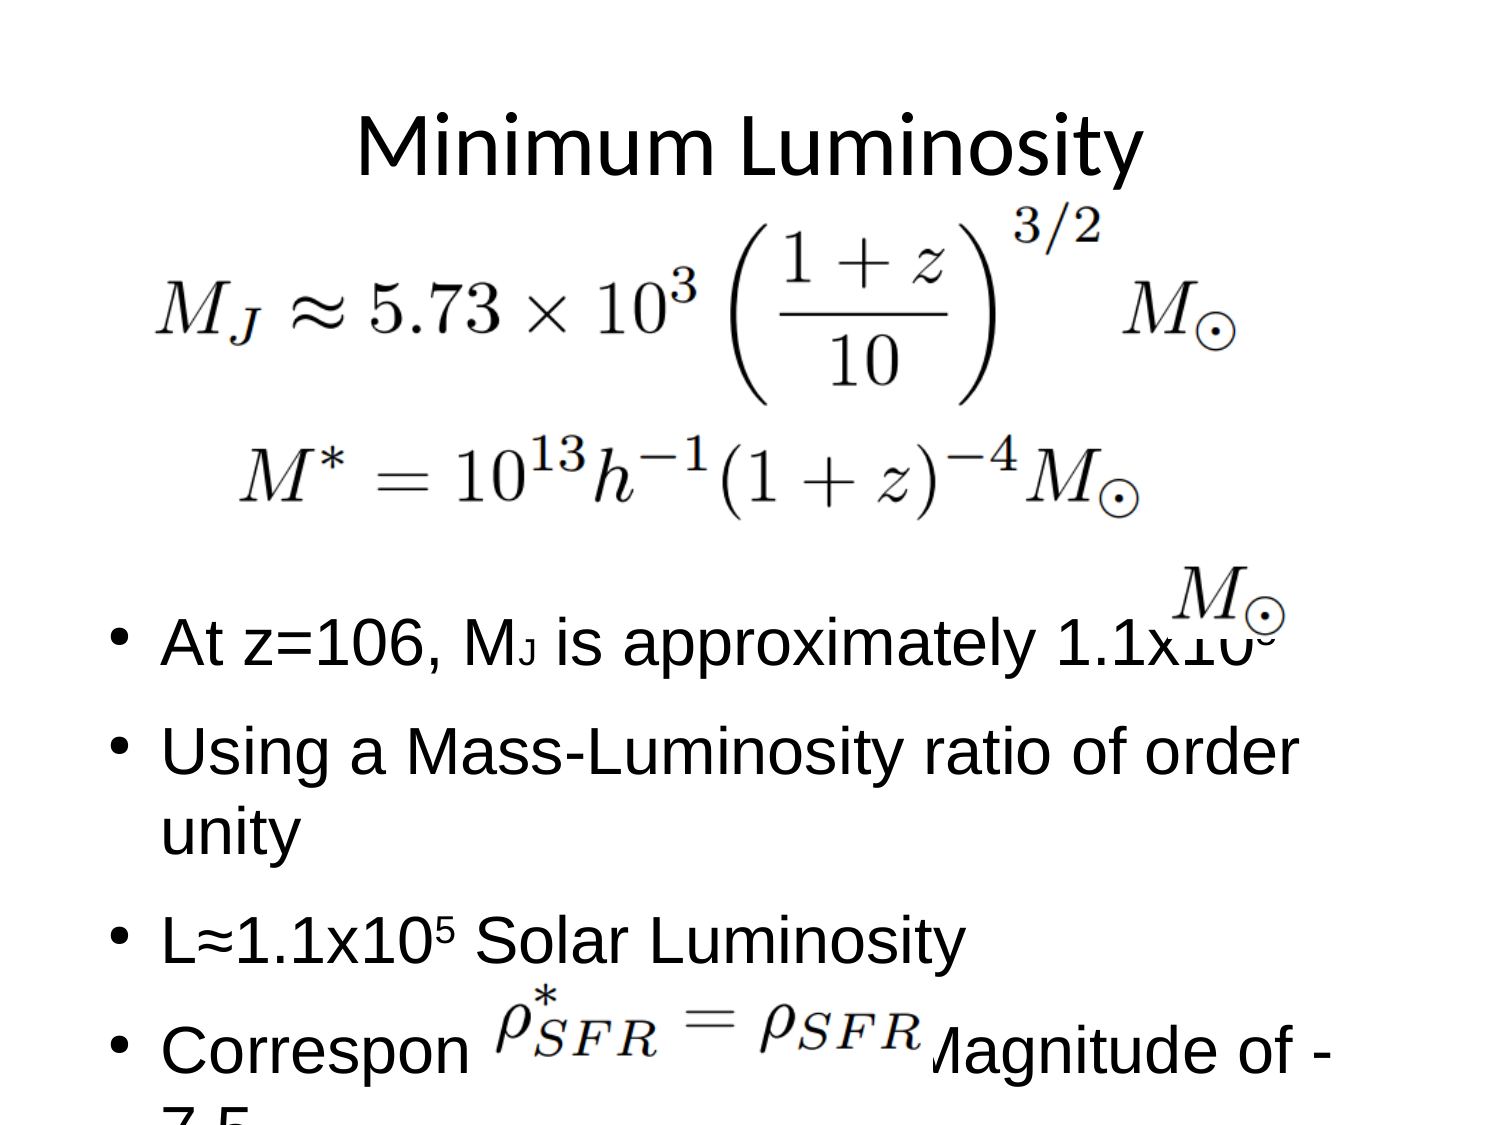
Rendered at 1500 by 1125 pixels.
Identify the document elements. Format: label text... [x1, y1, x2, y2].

title Minimum Luminosity [74, 44, 1426, 233]
picture [470, 969, 933, 1079]
picture [138, 192, 1315, 639]
list At z=106, MJ is approximately 1.1x105 Using a Mass-Luminosity ratio of order unity L≈1.1x105 Solar Luminosity Corresponds to Absolute Magnitude of -7.5 [74, 262, 1426, 1006]
